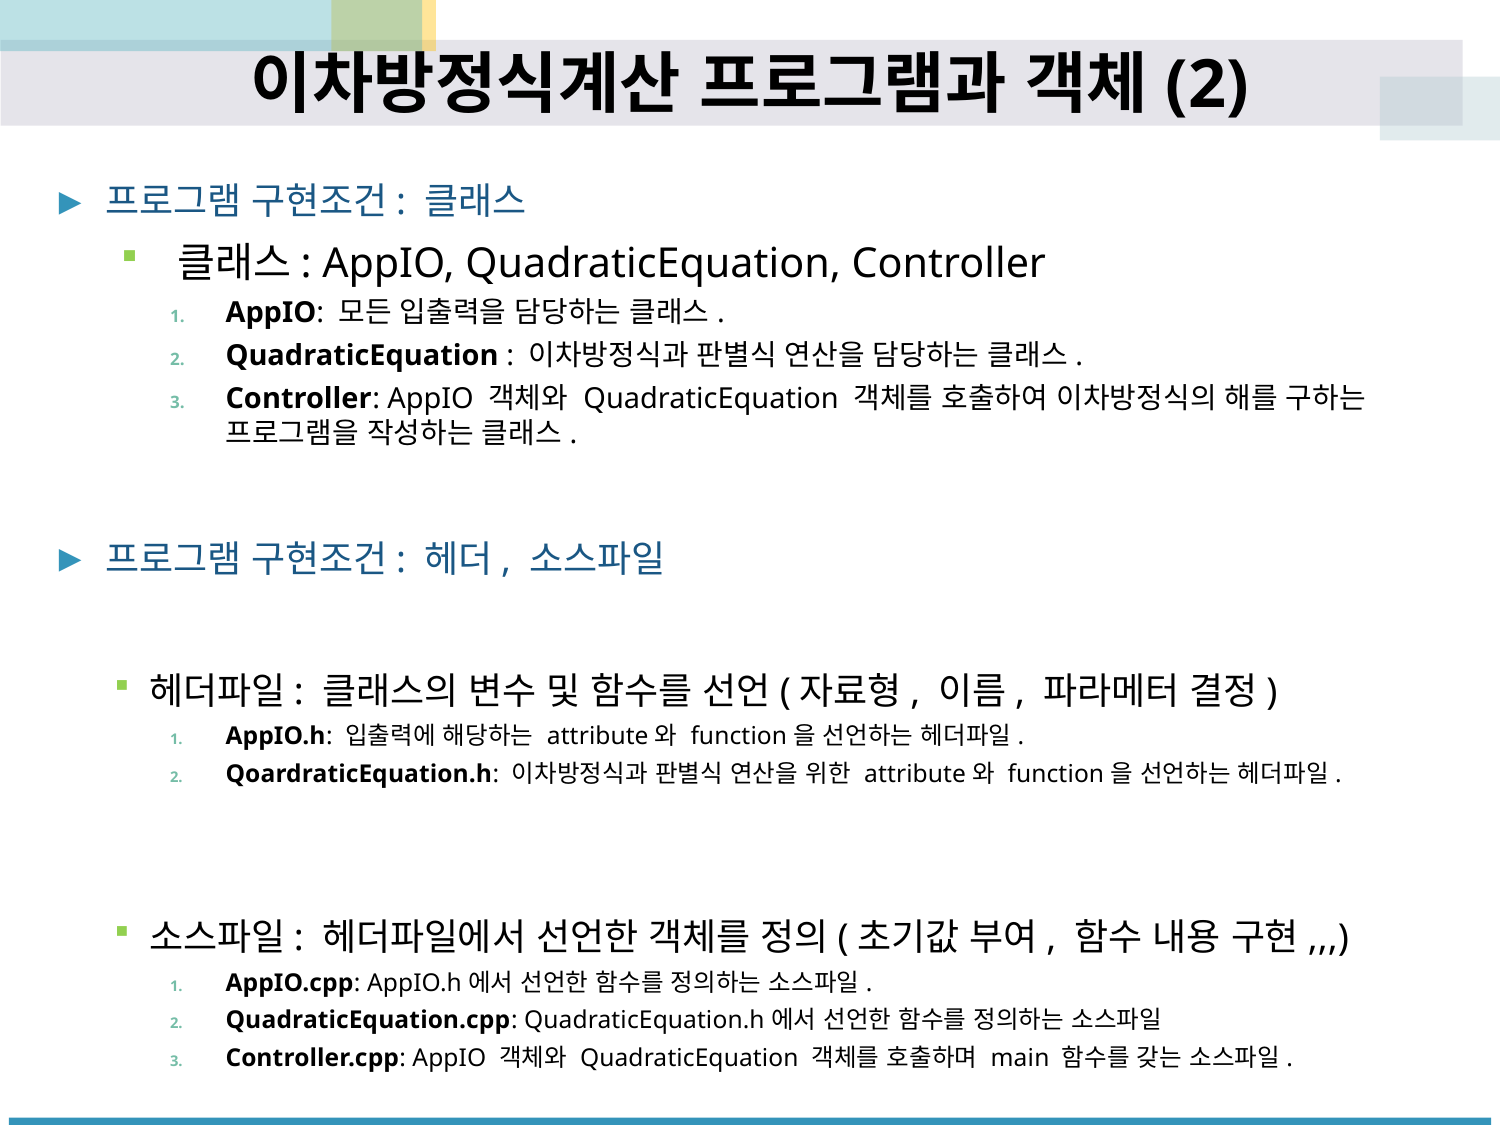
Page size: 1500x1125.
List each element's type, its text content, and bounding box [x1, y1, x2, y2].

title 이차방정식계산 프로그램과 객체(2) [43, 38, 1457, 123]
text_box [7, 1116, 1493, 1125]
list 프로그램 구현조건: 클래스 클래스: AppIO, QuadraticEquation, Controller AppIO: 모든 입출력을 담당하는 클래스. QuadraticEquation : 이차방정식과 판별식 연산을 담당하는 클래스. Controller: AppIO 객체와 QuadraticEquation 객체를 호출하여 이차방정식의 해를 구하는 프로그램을 작성하는 클래스. 프로그램 구현조건: 헤더, 소스파일 헤더파일: 클래스의 변수 및 함수를 선언(자료형, 이름, 파라메터 결정) AppIO.h: 입출력에 해당하는 attribute와 function을 선언하는 헤더파일. QoardraticEquation.h: 이차방정식과 판별식 연산을 위한 attribute와 function을 선언하는 헤더파일. 소스파일: 헤더파일에서 선언한 객체를 정의(초기값 부여, 함수 내용 구현,,,) AppIO.cpp: AppIO.h에서 선언한 함수를 정의하는 소스파일. QuadraticEquation.cpp: QuadraticEquation.h에서 선언한 함수를 정의하는 소스파일 Controller.cpp: AppIO 객체와 QuadraticEquation 객체를 호출하며 main 함수를 갖는 소스파일. [43, 169, 1463, 1087]
